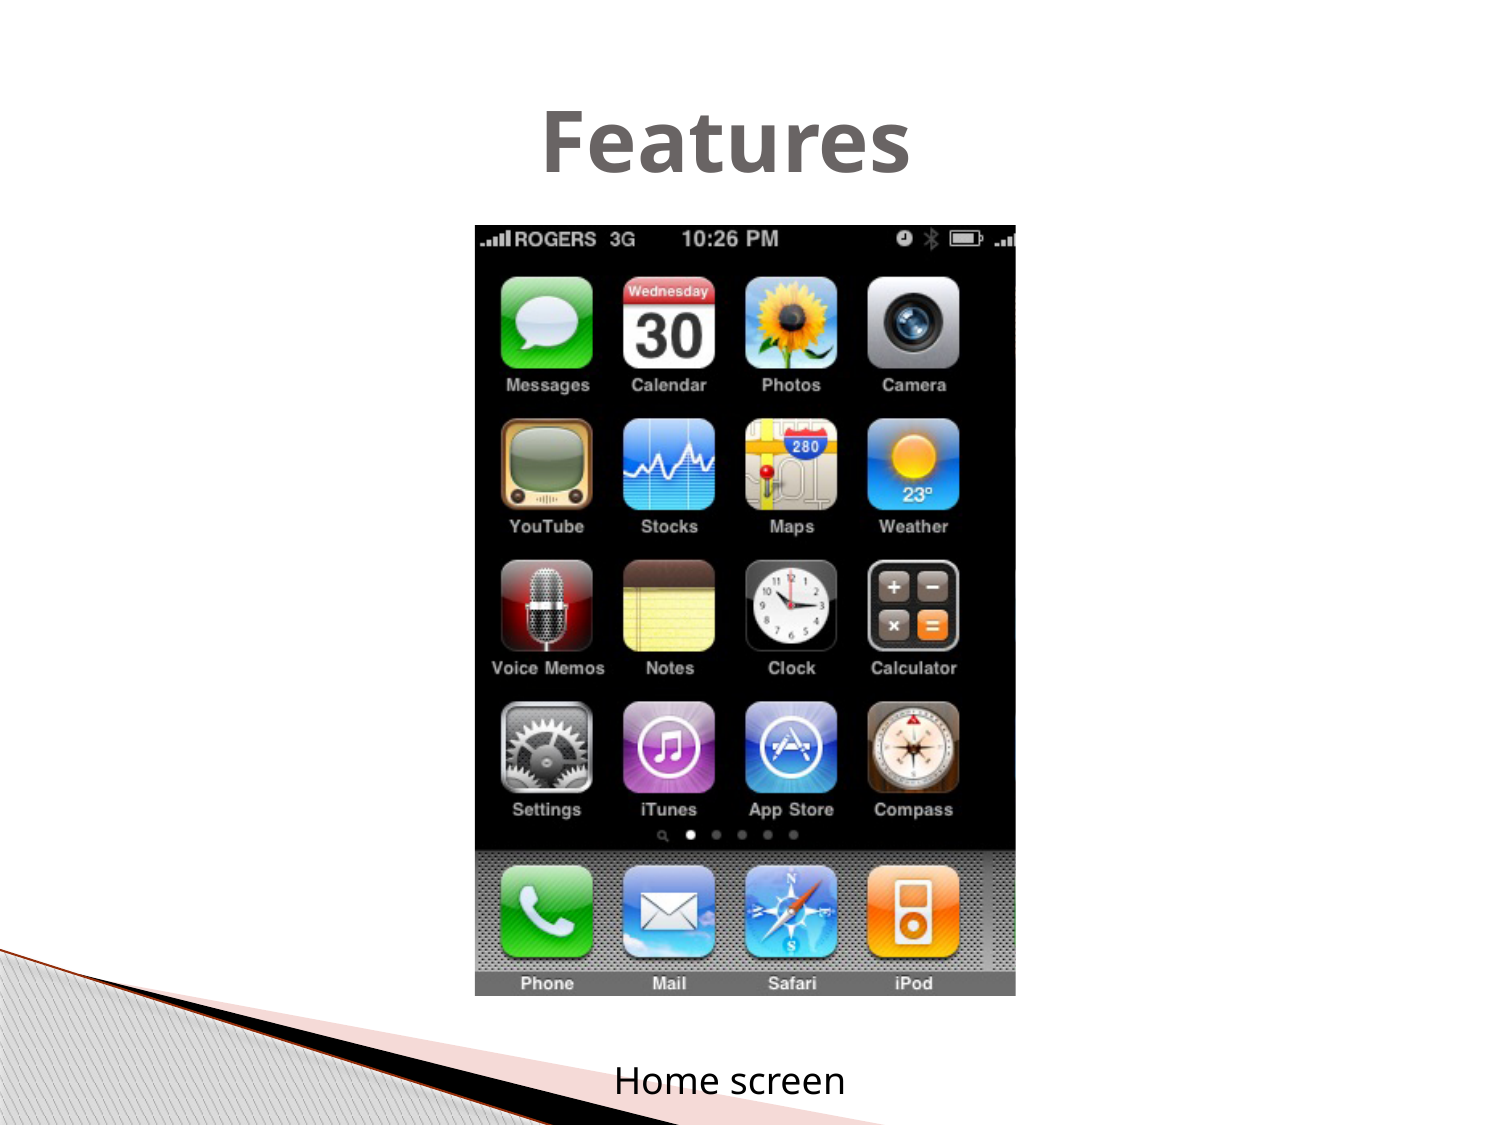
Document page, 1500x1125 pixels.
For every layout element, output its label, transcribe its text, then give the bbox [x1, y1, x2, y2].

title Features [75, 45, 1425, 233]
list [474, 224, 1016, 1001]
text_box Home screen [549, 1049, 1025, 1110]
